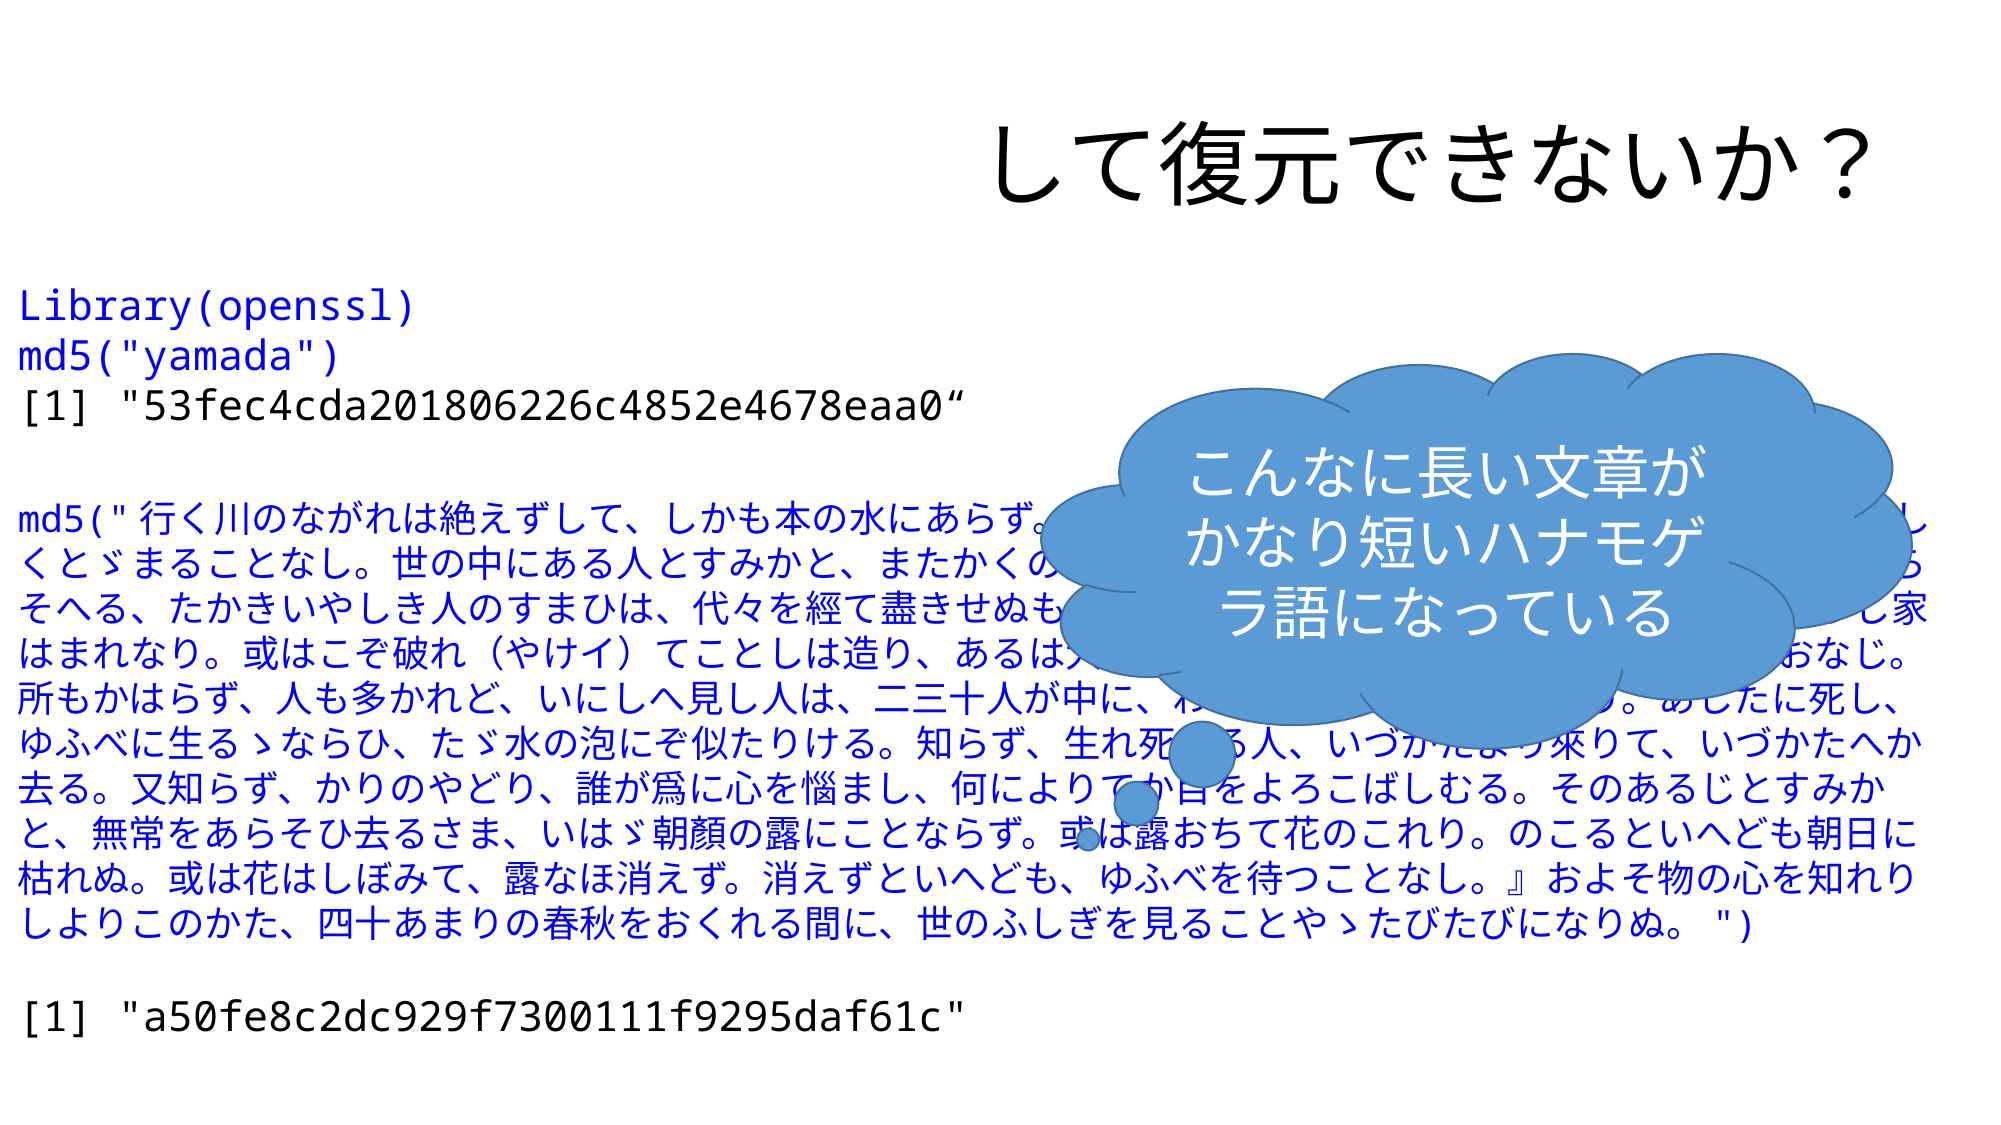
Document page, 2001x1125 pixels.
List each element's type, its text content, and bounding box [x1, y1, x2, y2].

text_box md5("行く川のながれは絶えずして、しかも本の水にあらず。よどみに浮ぶうたかたは、かつ消えかつ結びて久しくとゞまることなし。世の中にある人とすみかと、またかくの如し。玉しきの都の中にむねをならべいらかをあらそへる、たかきいやしき人のすまひは、代々を經て盡きせぬものなれど、これをまことかと尋ぬれば、昔ありし家はまれなり。或はこぞ破れ（やけイ）てことしは造り、あるは大家ほろびて小家となる。住む人もこれにおなじ。所もかはらず、人も多かれど、いにしへ見し人は、二三十人が中に、わづかにひとりふたりなり。あしたに死し、ゆふべに生るゝならひ、たゞ水の泡にぞ似たりける。知らず、生れ死ぬる人、いづかたより來りて、いづかたへか去る。又知らず、かりのやどり、誰が爲に心を惱まし、何によりてか目をよろこばしむる。そのあるじとすみかと、無常をあらそひ去るさま、いはゞ朝顏の露にことならず。或は露おちて花のこれり。のこるといへども朝日に枯れぬ。或は花はしぼみて、露なほ消えず。消えずといへども、ゆふべを待つことなし。』およそ物の心を知れりしよりこのかた、四十あまりの春秋をおくれる間に、世のふしぎを見ることやゝたびたびになりぬ。") [1] "a50fe8c2dc929f7300111f9295daf61c" [17, 494, 1947, 1040]
text_box こんなに長い文章がかなり短いハナモゲラ語になっている [1040, 352, 1913, 750]
title ハッシュ関数～どうして復元できないか？ [137, 59, 1947, 278]
text_box こんなに長い文章がかなり短いハナモゲラ語になっている [1113, 780, 1160, 827]
text_box こんなに長い文章がかなり短いハナモゲラ語になっている [1168, 720, 1237, 789]
list Library(openssl) md5("yamada") [1] "53fec4cda201806226c4852e4678eaa0“ [17, 94, 970, 494]
text_box こんなに長い文章がかなり短いハナモゲラ語になっている [1076, 827, 1101, 852]
